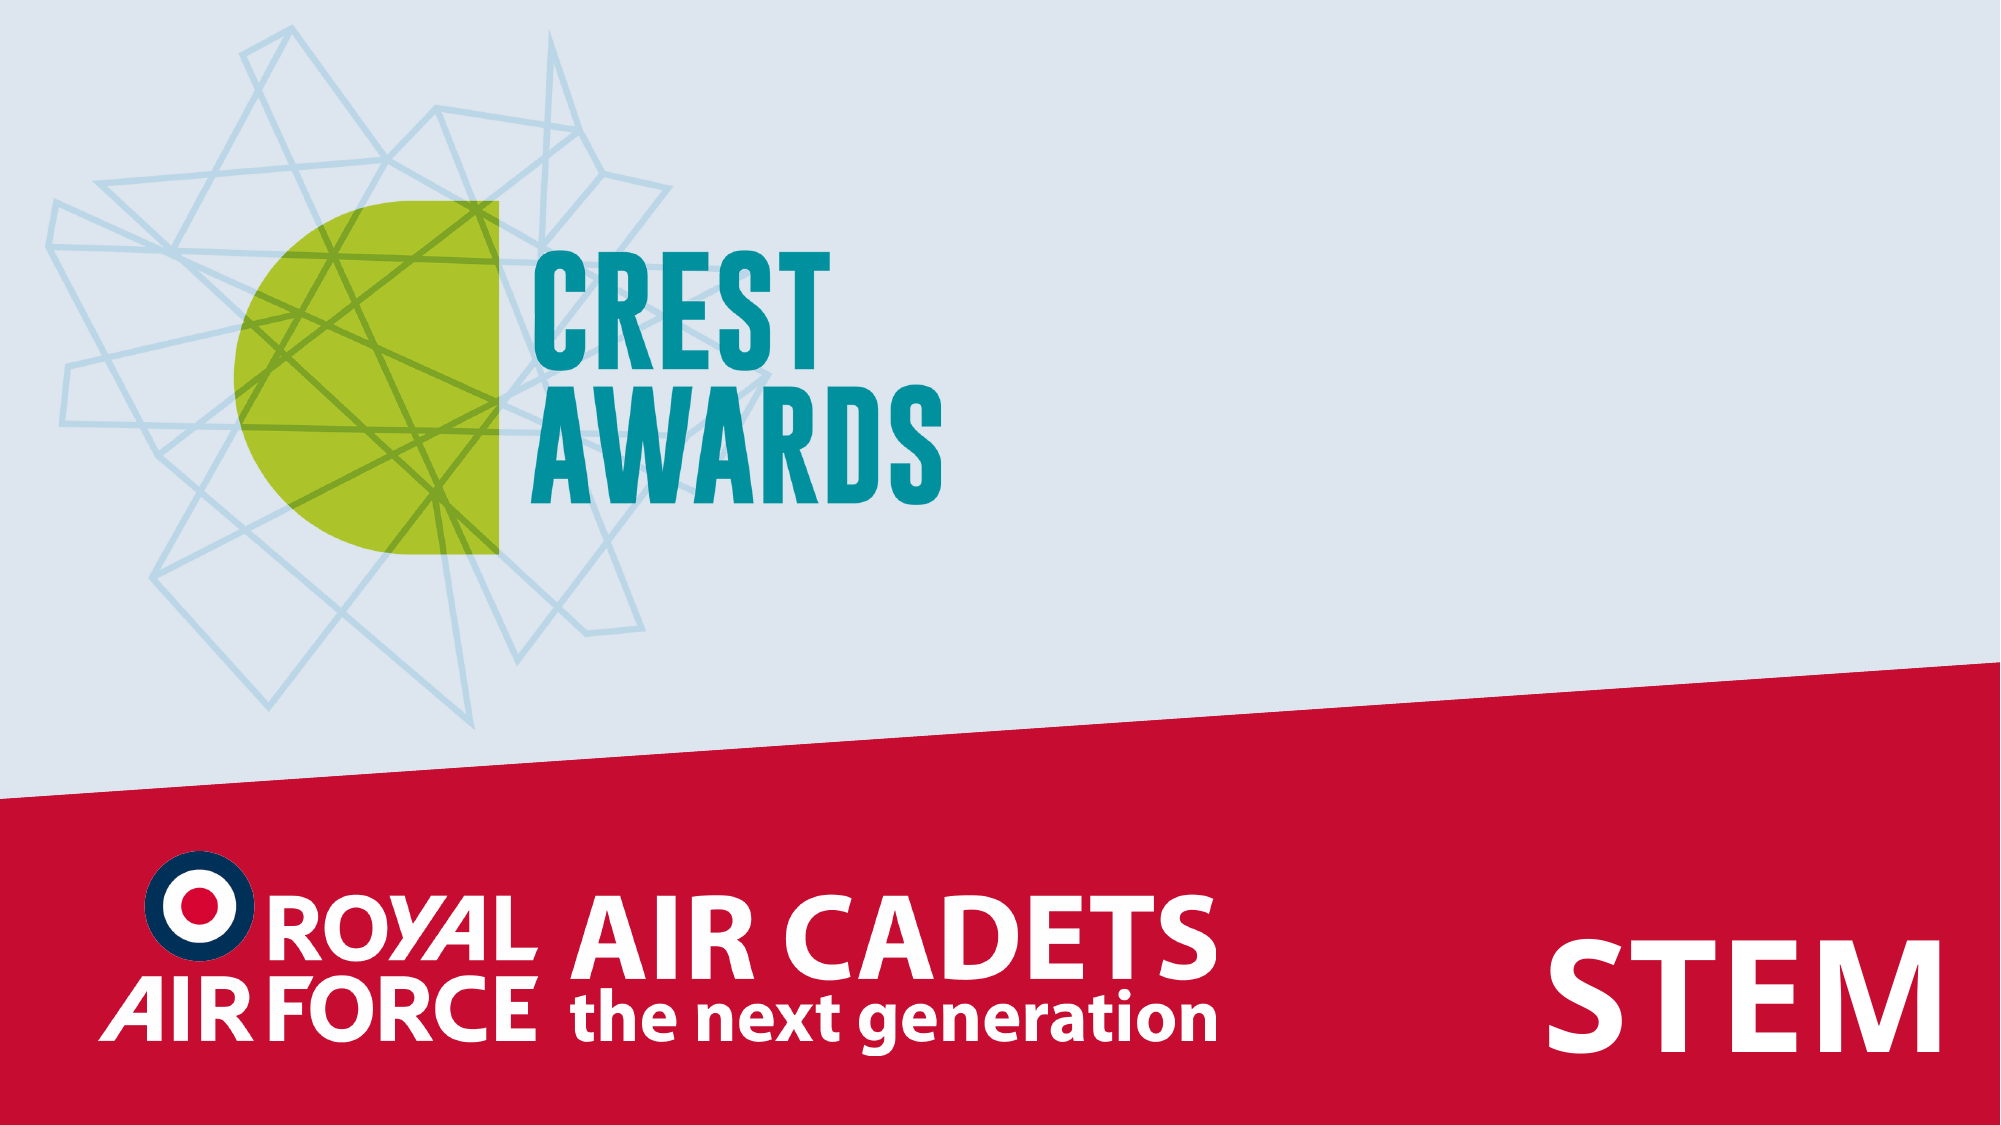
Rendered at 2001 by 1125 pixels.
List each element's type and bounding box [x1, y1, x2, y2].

picture [38, 19, 948, 730]
picture [97, 851, 1216, 1056]
text_box [0, 662, 2000, 1125]
